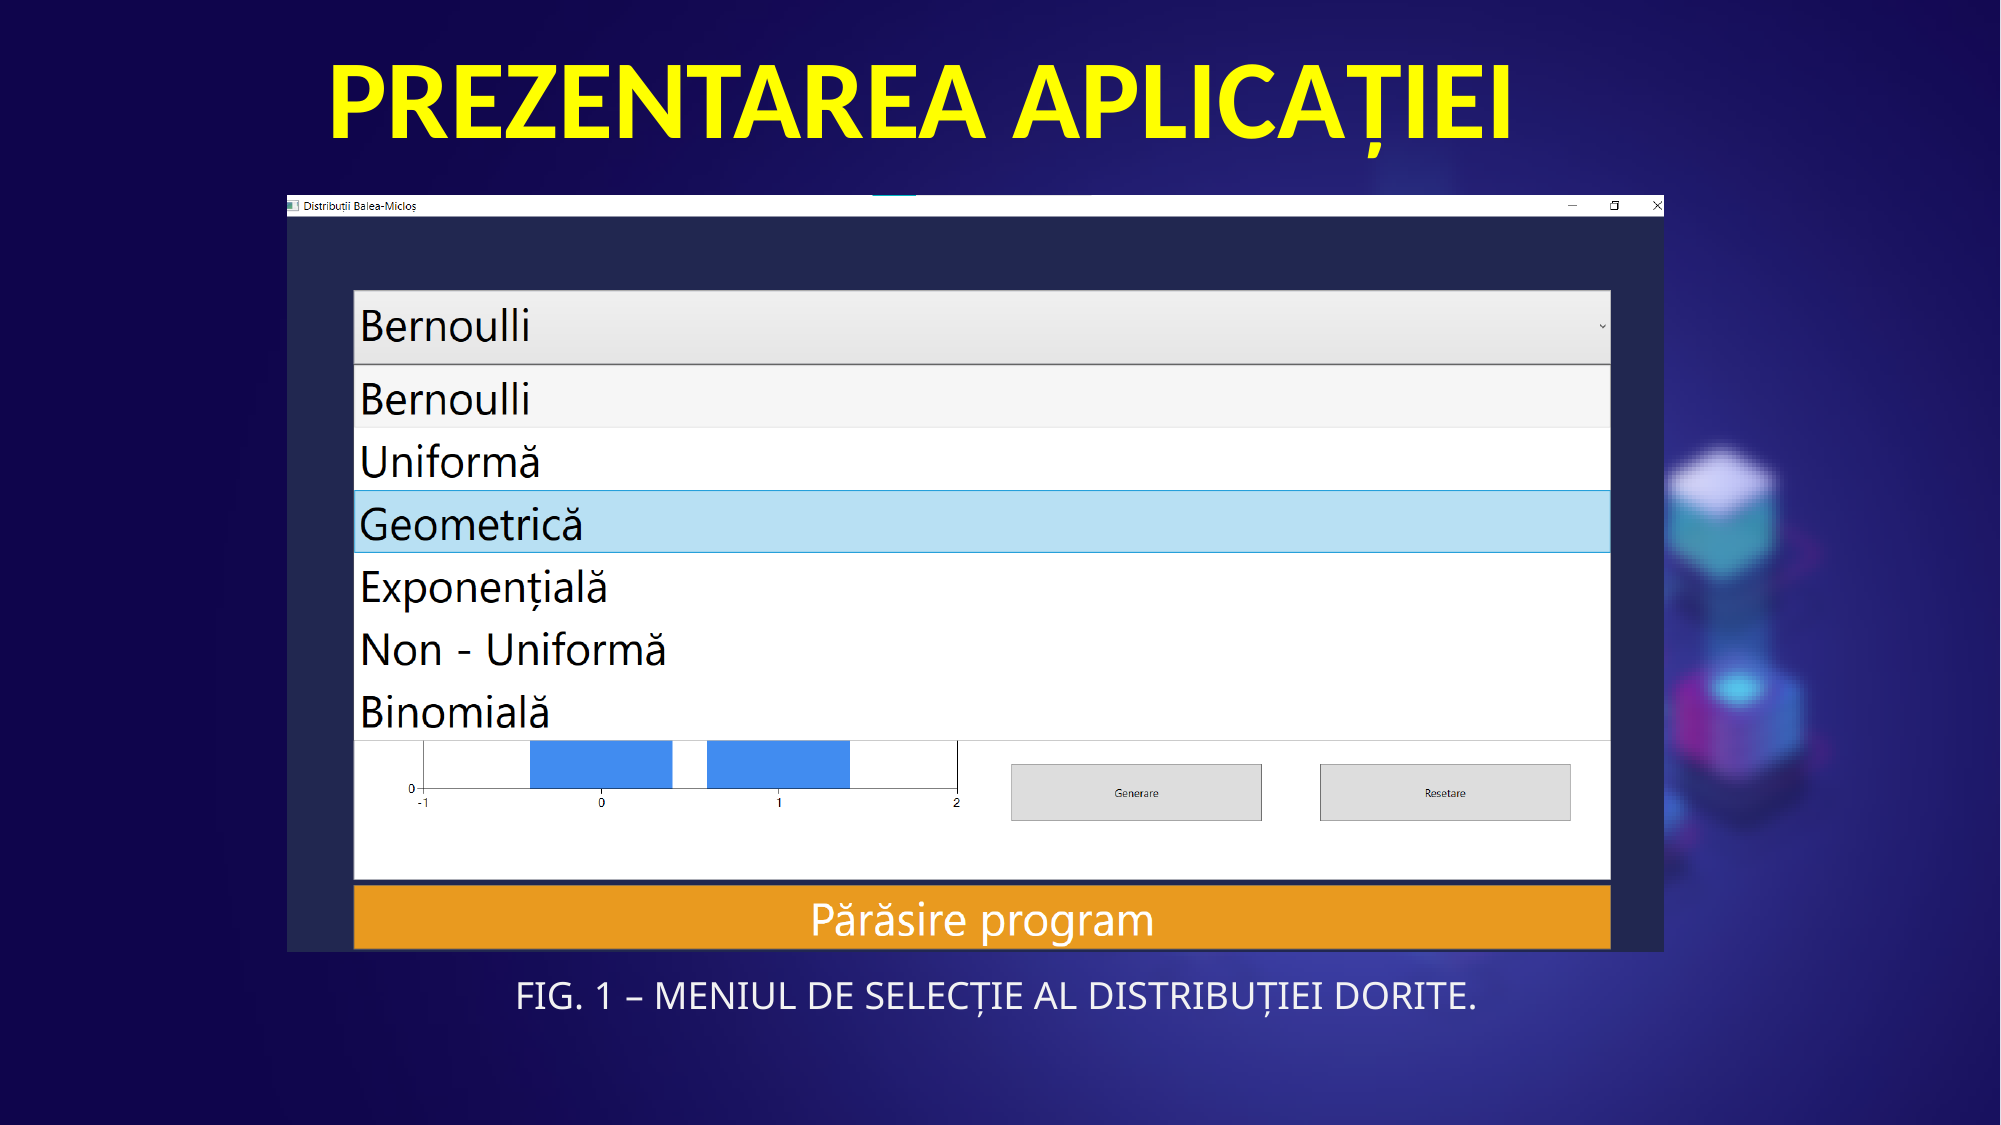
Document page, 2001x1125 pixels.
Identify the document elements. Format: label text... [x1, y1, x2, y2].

text_box PREZENTAREA APLICAȚIEI [0, 49, 1845, 169]
text_box FIG. 1 – MENIUL DE SELECȚIE AL DISTRIBUȚIEI DORITE. [500, 964, 1500, 1025]
picture [0, 0, 2001, 1125]
